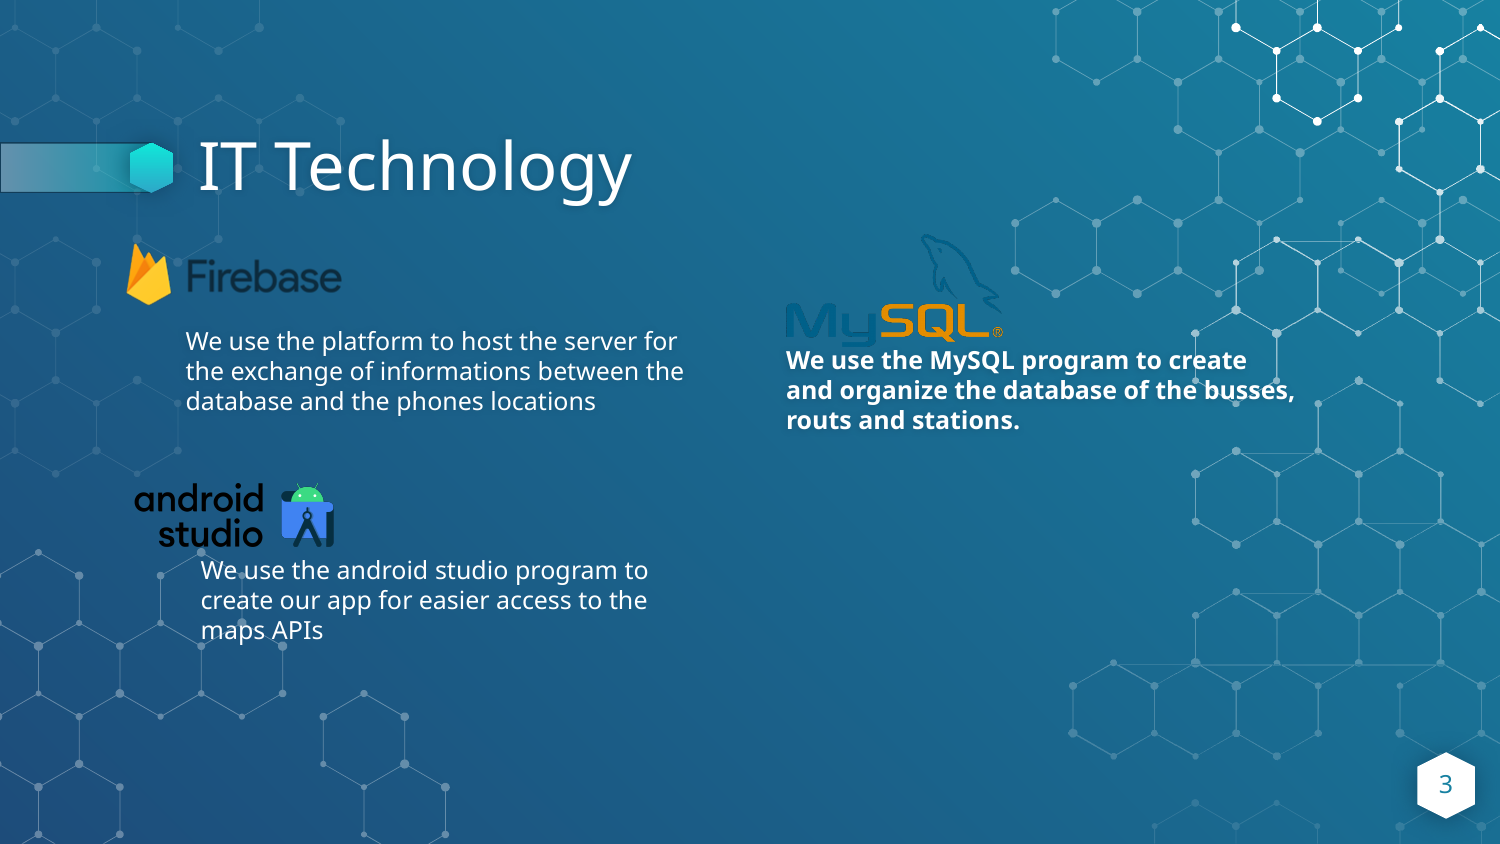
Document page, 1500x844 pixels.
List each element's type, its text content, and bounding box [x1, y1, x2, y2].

list We use the platform to host the server for the exchange of informations between the database and the phones locations [185, 235, 702, 471]
picture [785, 234, 1003, 347]
picture [82, 197, 386, 354]
text_box We use the android studio program to create our app for easier access to the maps APIs [185, 546, 702, 753]
slide_number 3 [1417, 752, 1475, 819]
title IT Technology [198, 140, 1302, 198]
list We use the MySQL program to create and organize the database of the busses, routs and stations. [786, 234, 1302, 771]
picture [134, 483, 334, 548]
